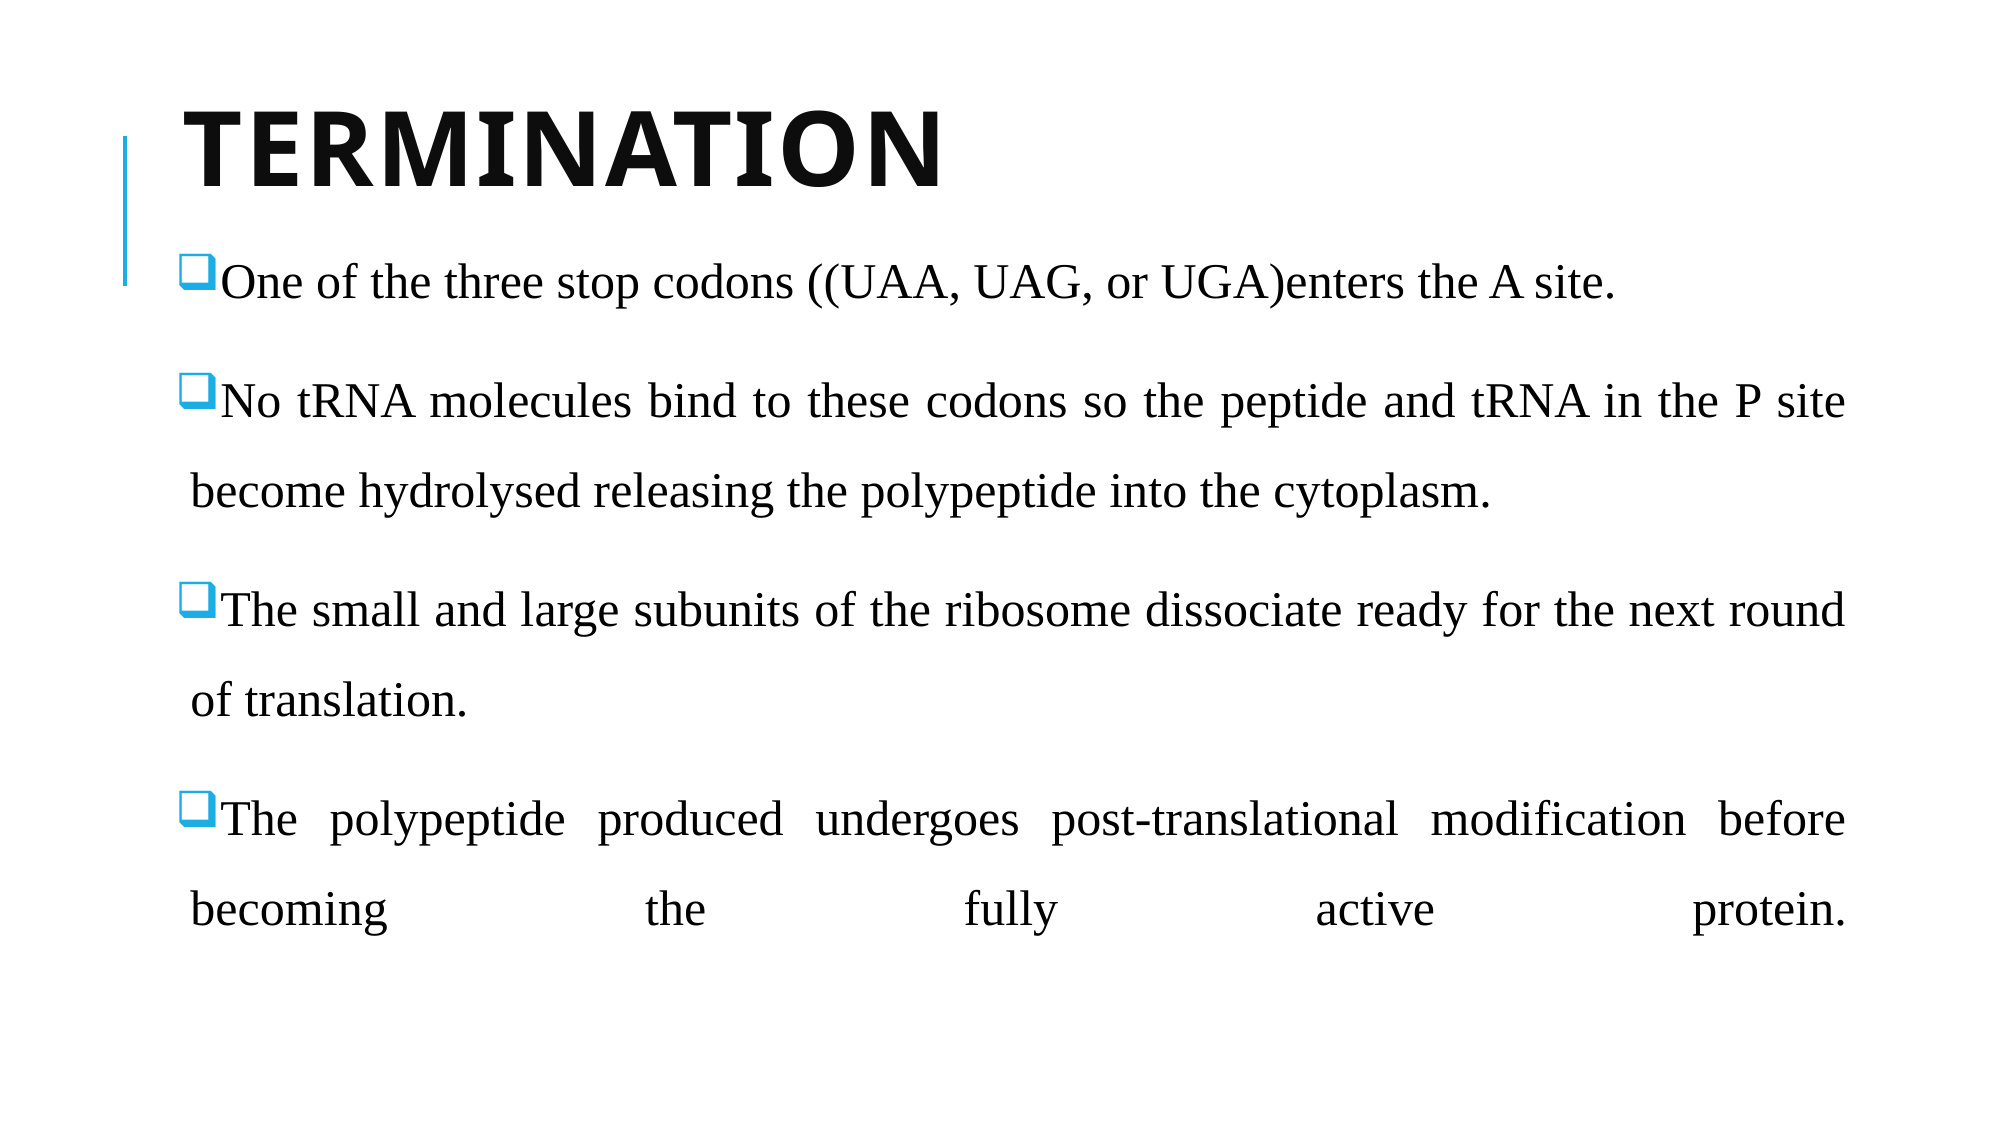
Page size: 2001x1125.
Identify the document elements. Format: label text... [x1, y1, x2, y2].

title Termination [168, 96, 1763, 121]
list One of the three stop codons ((UAA, UAG, or UGA)enters the A site. No tRNA molecules bind to these codons so the peptide and tRNA in the P site become hydrolysed releasing the polypeptide into the cytoplasm. The small and large subunits of the ribosome dissociate ready for the next round of translation. The polypeptide produced undergoes post-translational modification before becoming the fully active protein. [168, 121, 1855, 892]
